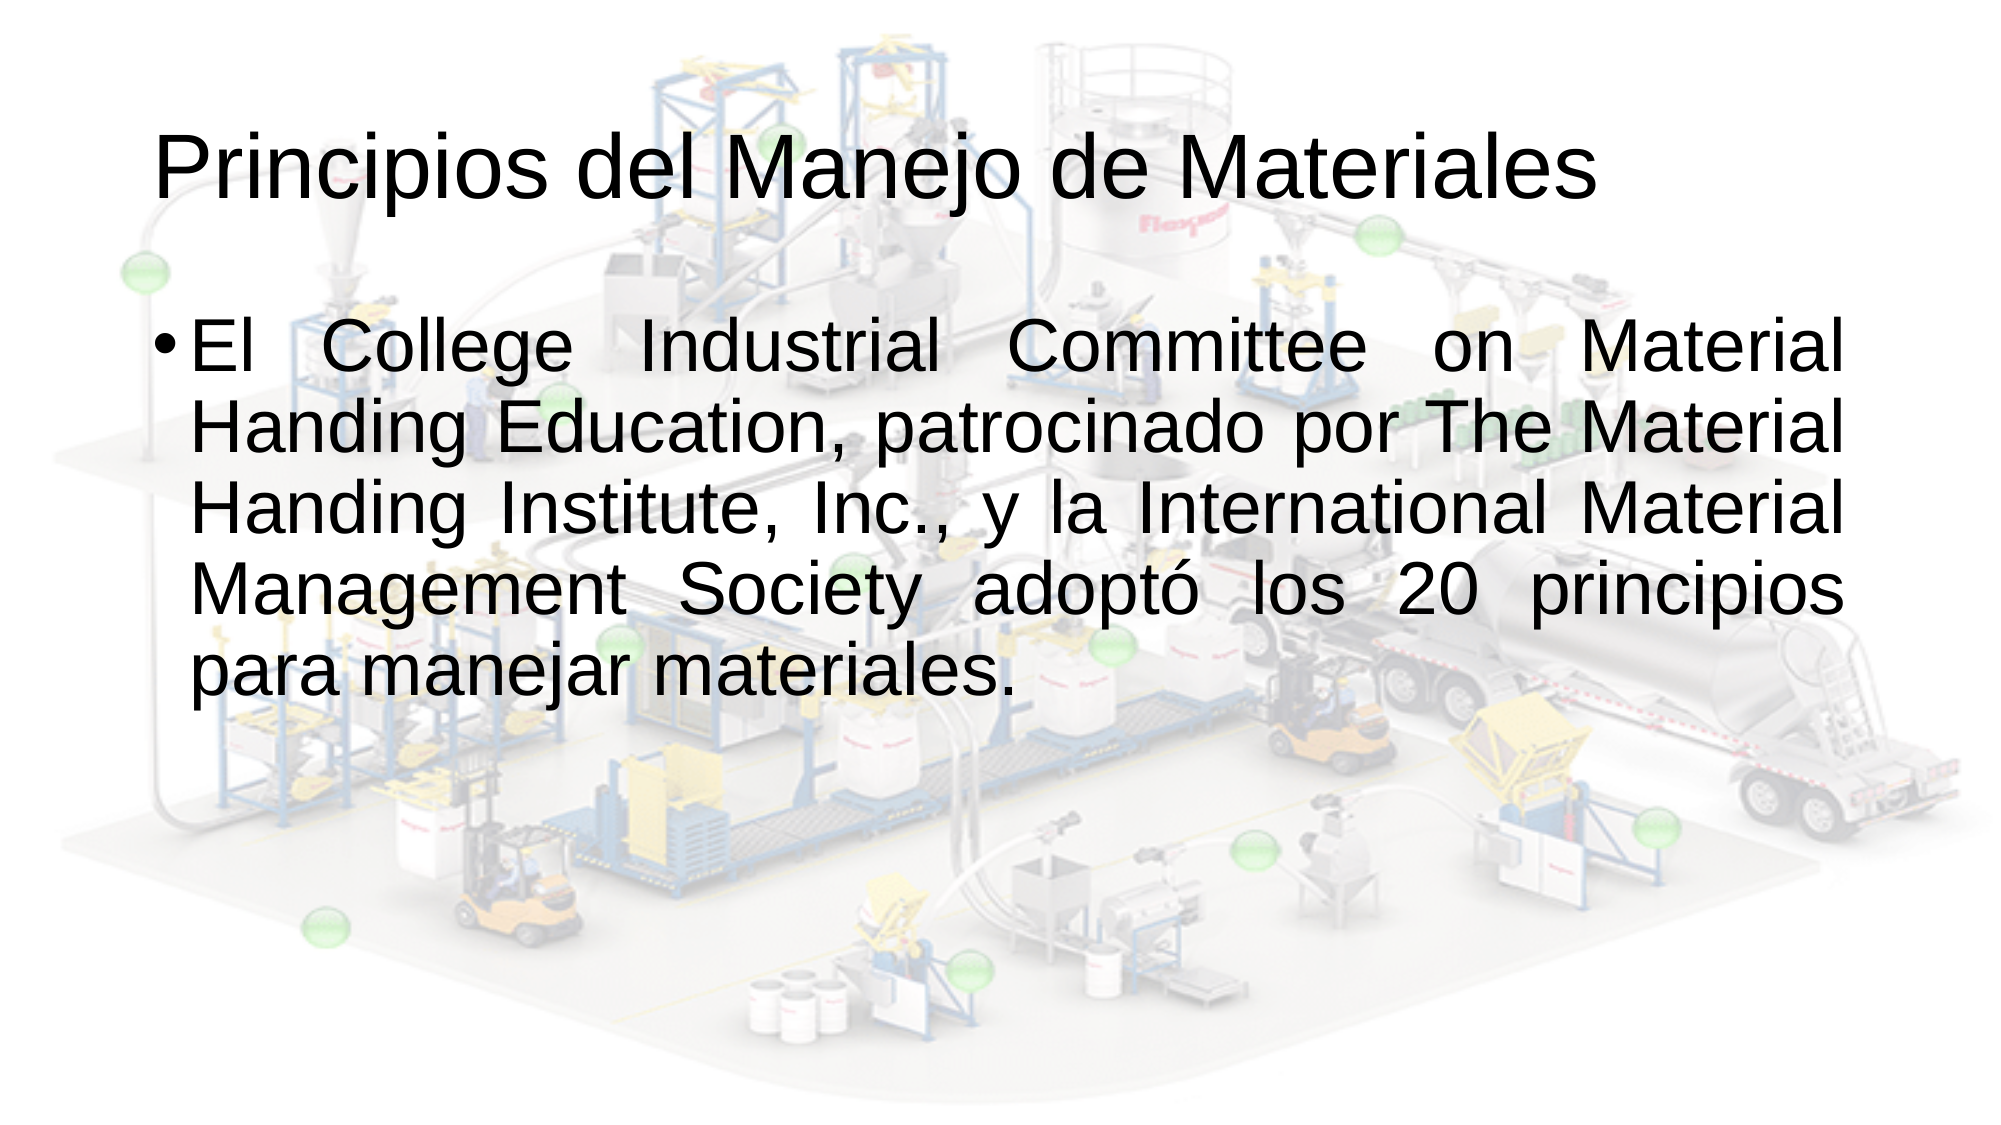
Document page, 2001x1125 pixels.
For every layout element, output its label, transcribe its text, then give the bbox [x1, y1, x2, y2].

list El College Industrial Committee on Material Handing Education, patrocinado por The Material Handing Institute, Inc., y la International Material Management Society adoptó los 20 principios para manejar materiales. [137, 299, 1863, 1014]
title Principios del Manejo de Materiales [137, 59, 1863, 278]
